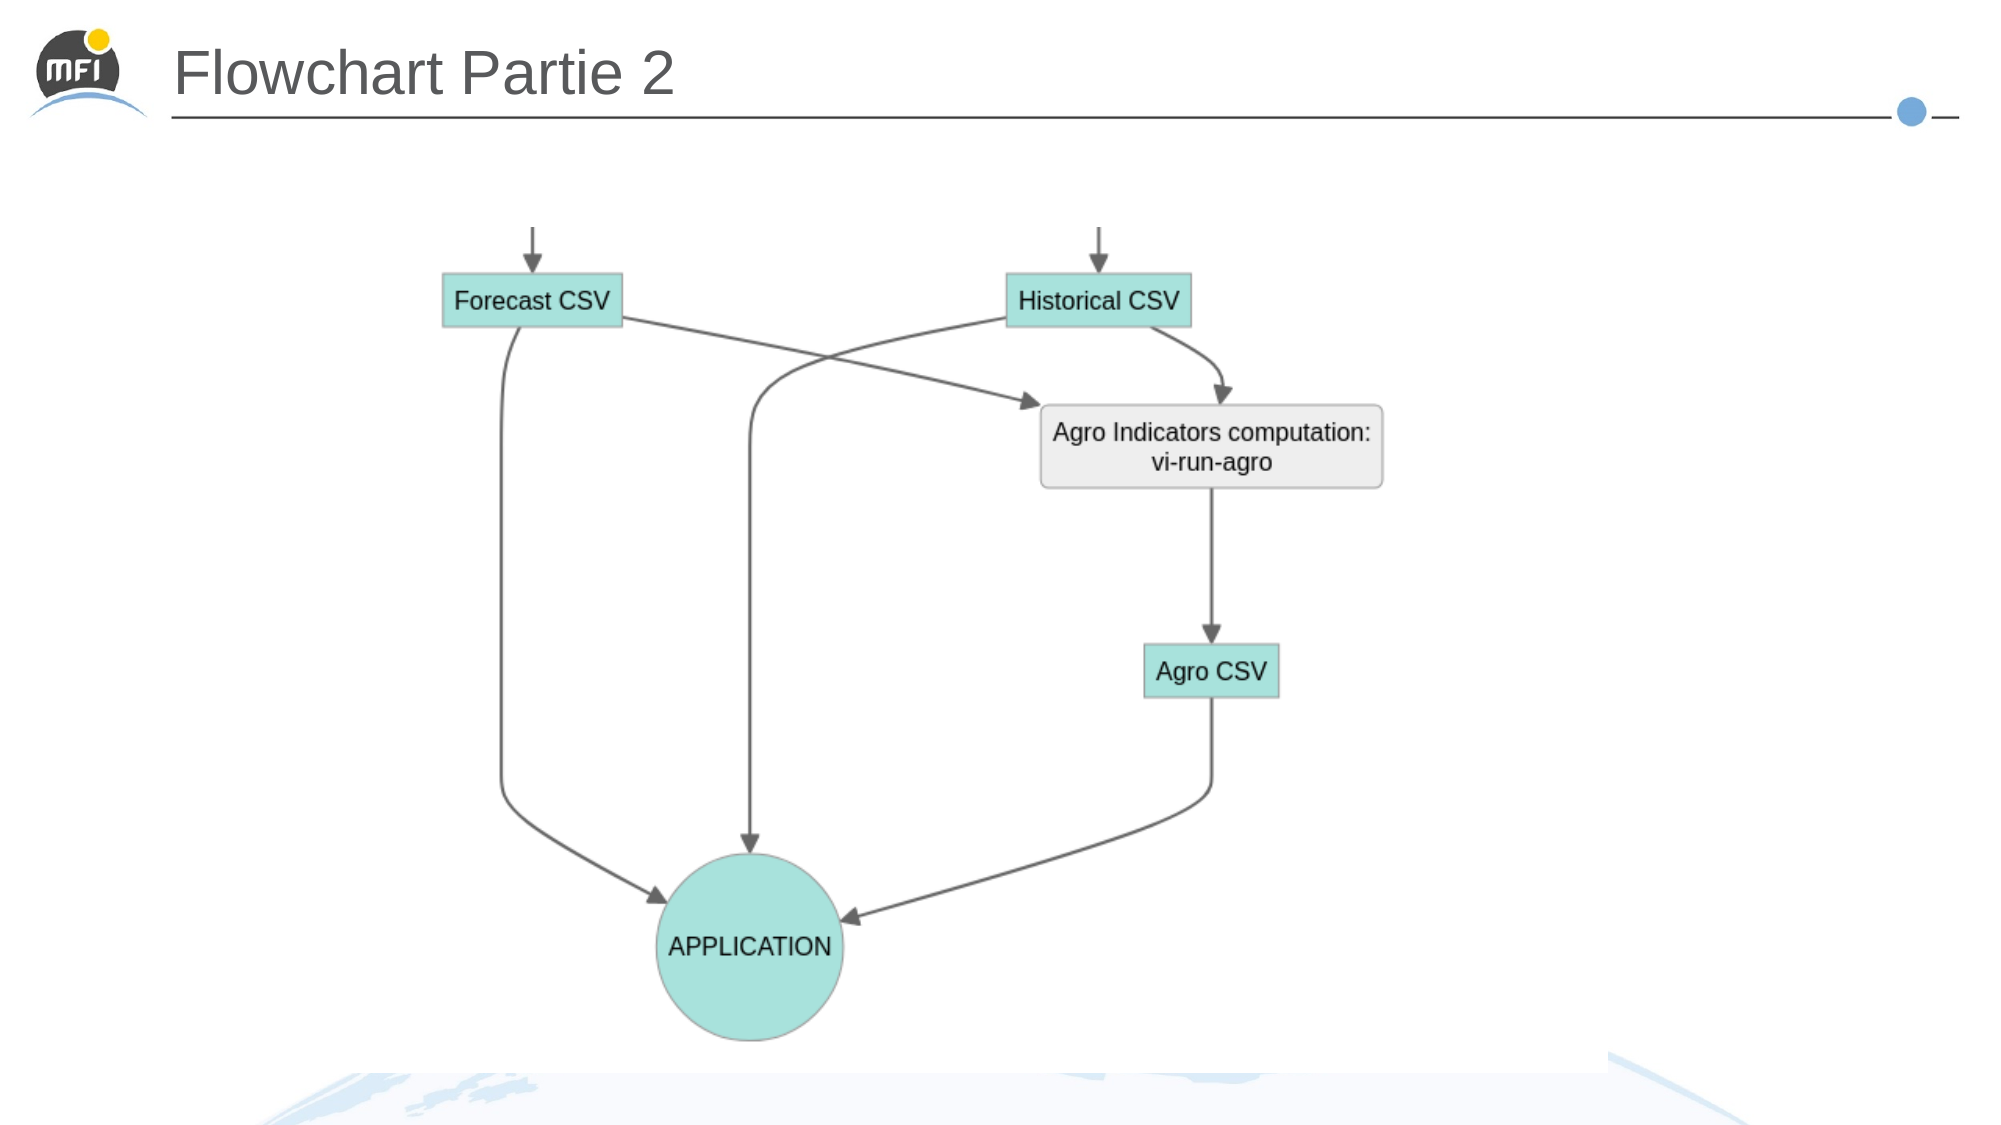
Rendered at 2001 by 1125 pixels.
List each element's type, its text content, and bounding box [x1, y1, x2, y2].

picture [0, 0, 2000, 1125]
title Flowchart Partie 2 [173, 0, 1827, 116]
